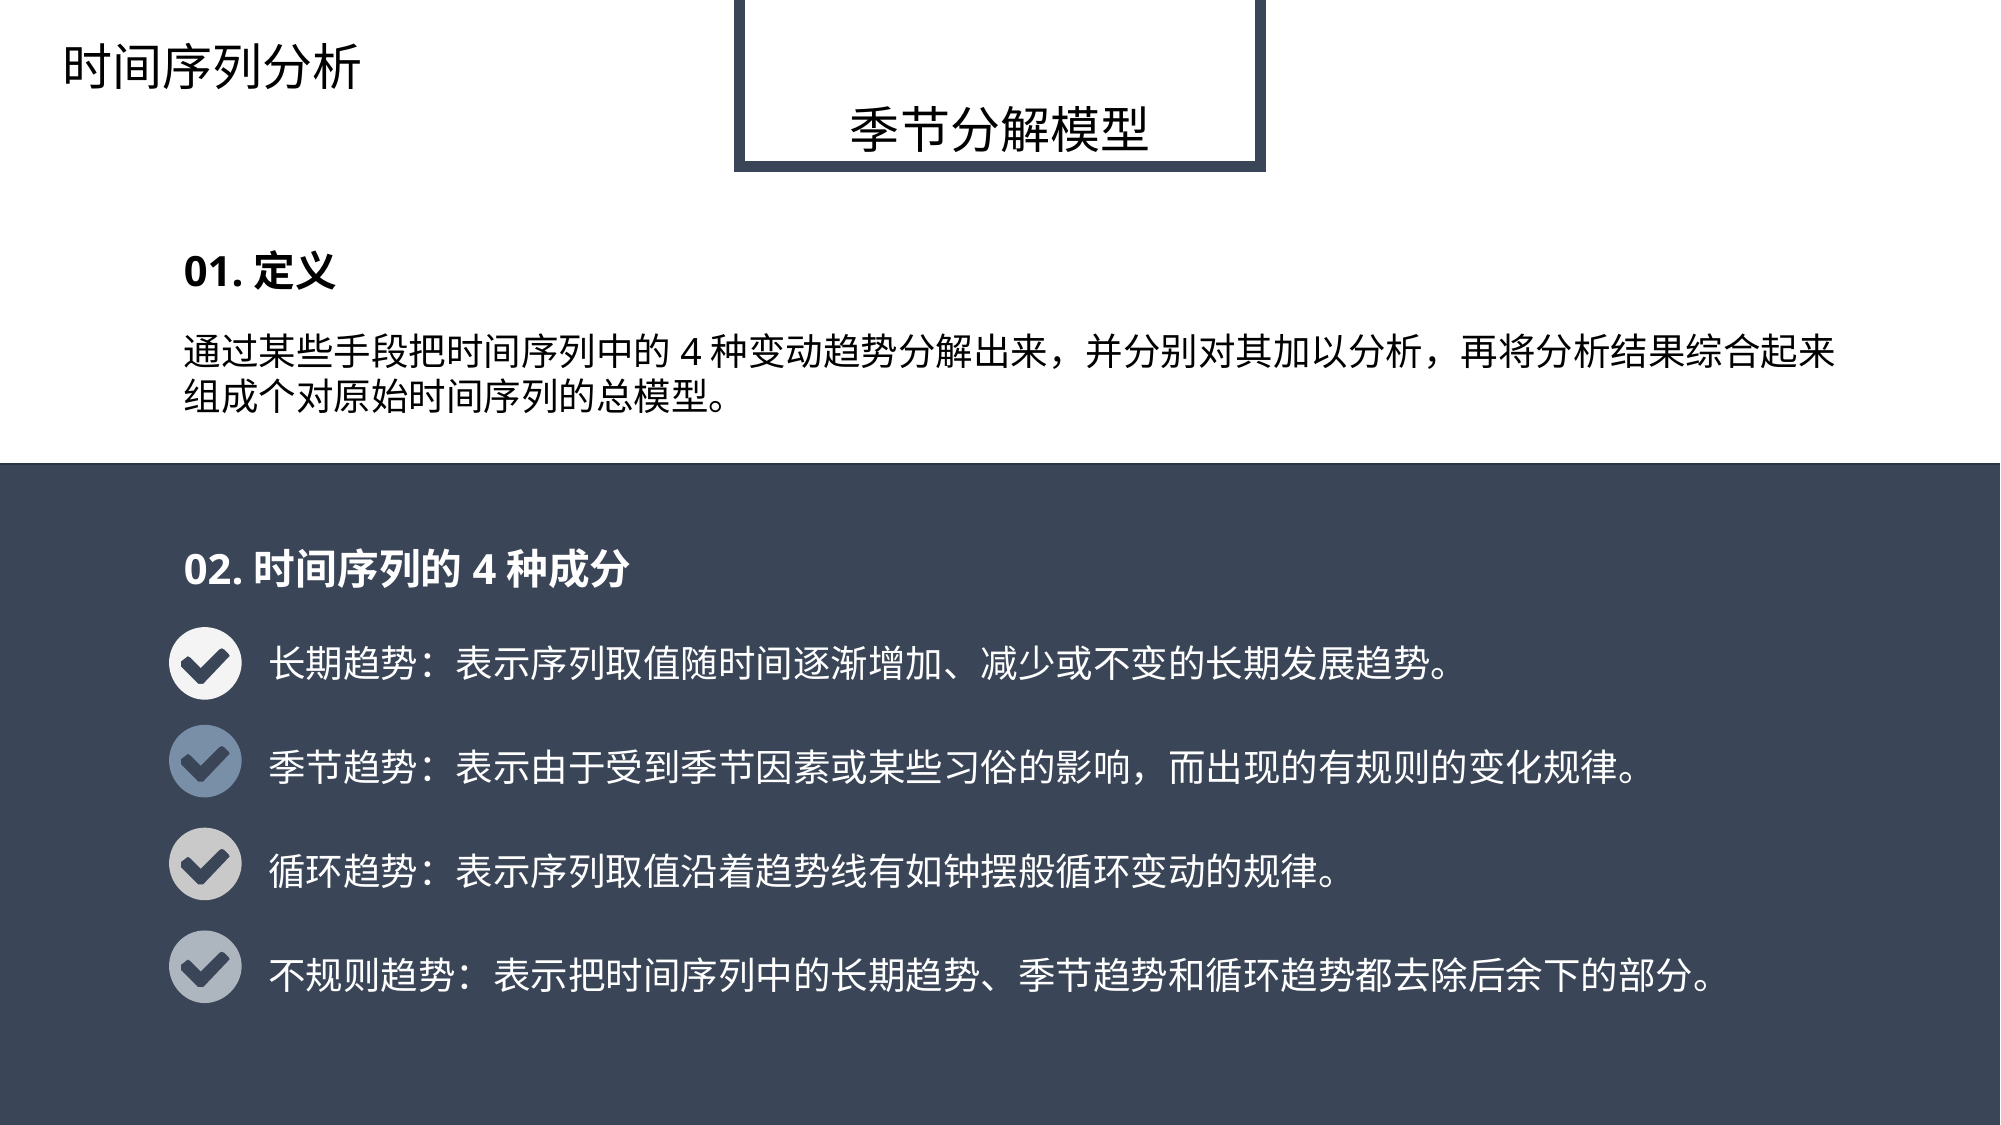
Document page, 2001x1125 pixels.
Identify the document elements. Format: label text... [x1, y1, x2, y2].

text_box 01.定义 [169, 237, 381, 303]
text_box [169, 930, 242, 1004]
text_box [169, 724, 242, 798]
text_box [169, 827, 242, 901]
text_box 时间序列分析 [22, 0, 404, 104]
text_box 通过某些手段把时间序列中的4种变动趋势分解出来，并分别对其加以分析，再将分析结果综合起来组成个对原始时间序列的总模型。 [169, 320, 1860, 426]
text_box 长期趋势：表示序列取值随时间逐渐增加、减少或不变的长期发展趋势。 [253, 633, 1944, 693]
text_box 不规则趋势：表示把时间序列中的长期趋势、季节趋势和循环趋势都去除后余下的部分。 [253, 944, 1944, 1004]
text_box 季节趋势：表示由于受到季节因素或某些习俗的影响，而出现的有规则的变化规律。 [253, 736, 1944, 797]
text_box 02.时间序列的4种成分 [169, 535, 686, 600]
text_box [739, 0, 1261, 168]
text_box [169, 627, 242, 700]
text_box 季节分解模型 [771, 62, 1229, 167]
text_box [0, 463, 2000, 1125]
text_box 循环趋势：表示序列取值沿着趋势线有如钟摆般循环变动的规律。 [253, 840, 1944, 901]
